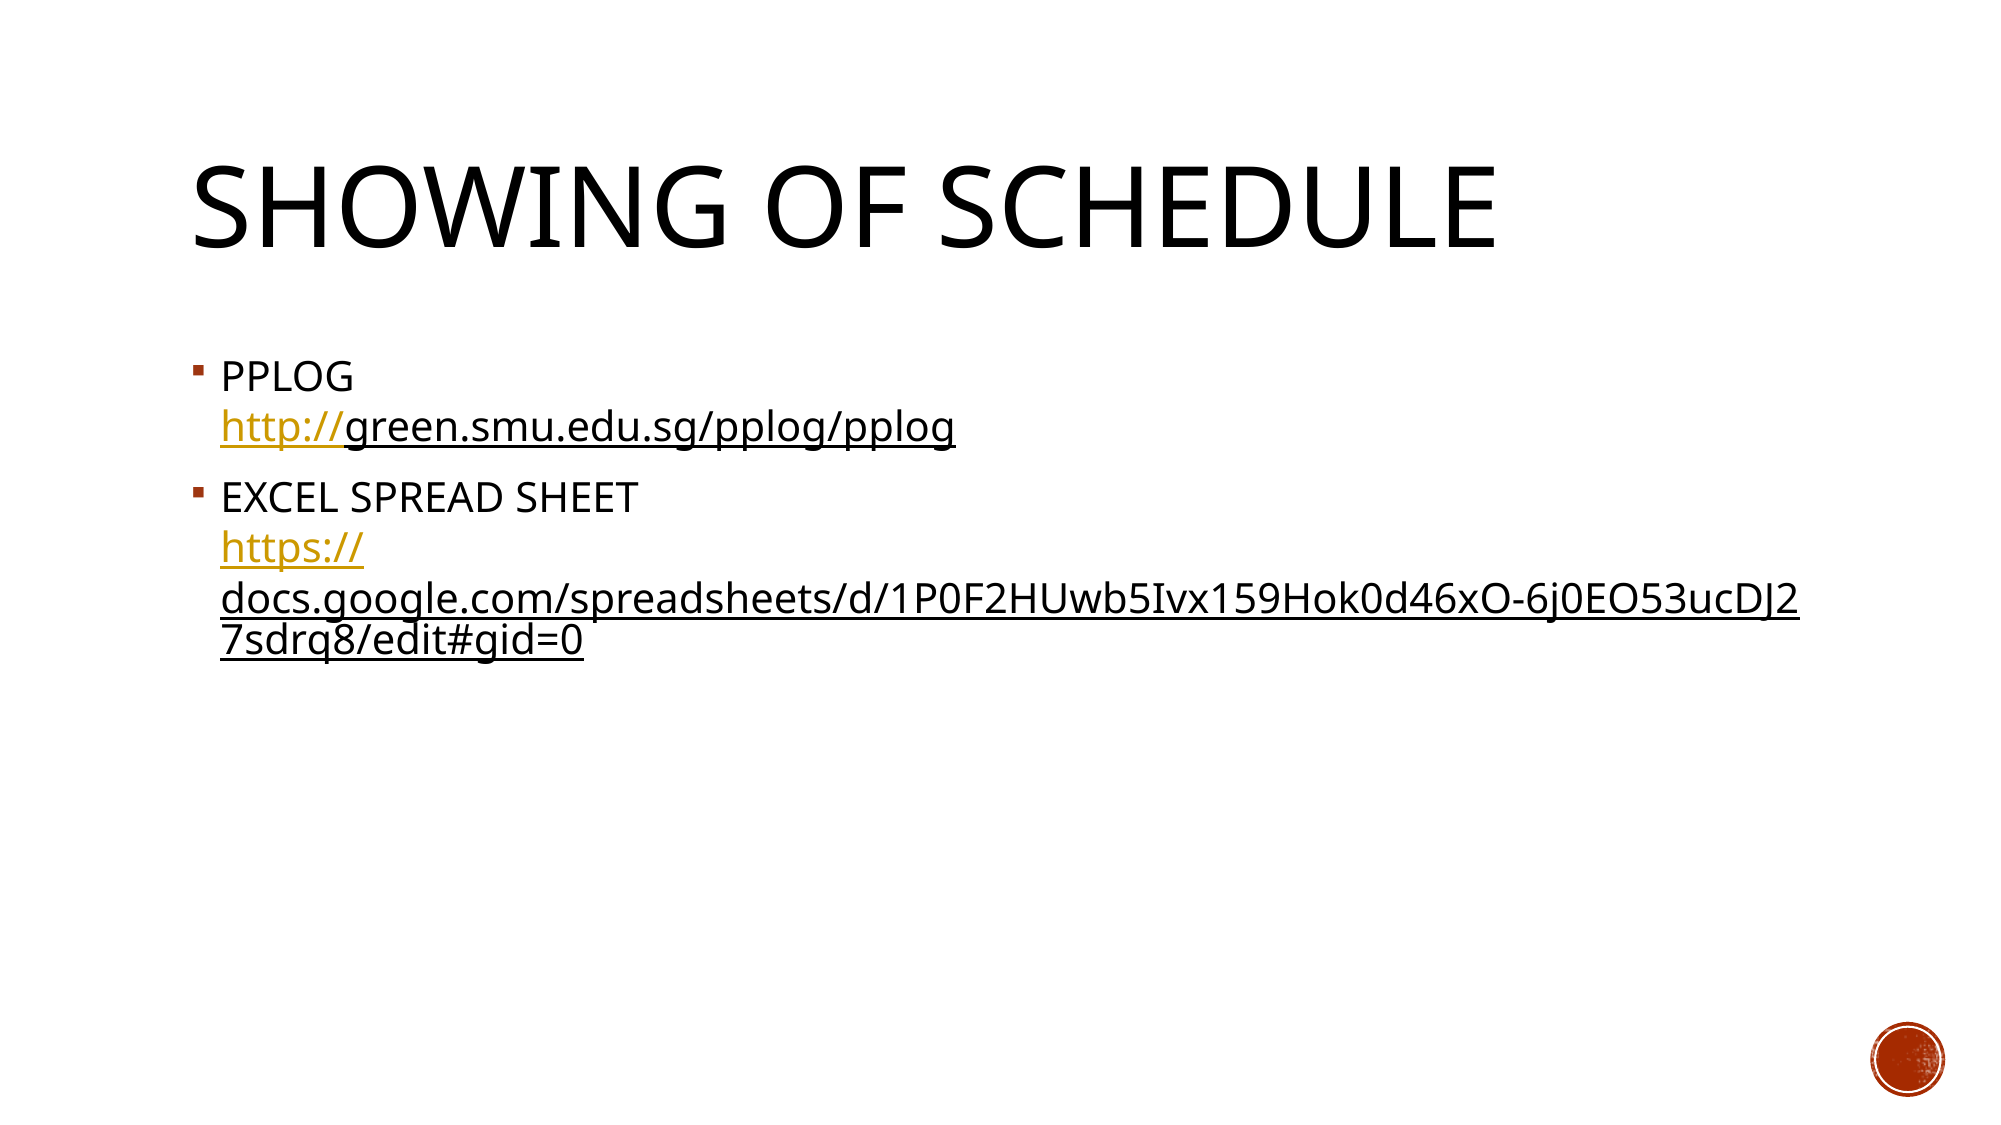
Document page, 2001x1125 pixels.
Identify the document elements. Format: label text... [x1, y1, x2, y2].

title SHOWING OF SCHEDULE [175, 79, 1826, 344]
list PPLOG http://green.smu.edu.sg/pplog/pplog EXCEL SPREAD SHEET https://docs.google.com/spreadsheets/d/1P0F2HUwb5Ivx159Hok0d46xO-6j0EO53ucDJ27sdrq8/edit#gid=0 [175, 348, 1826, 1013]
